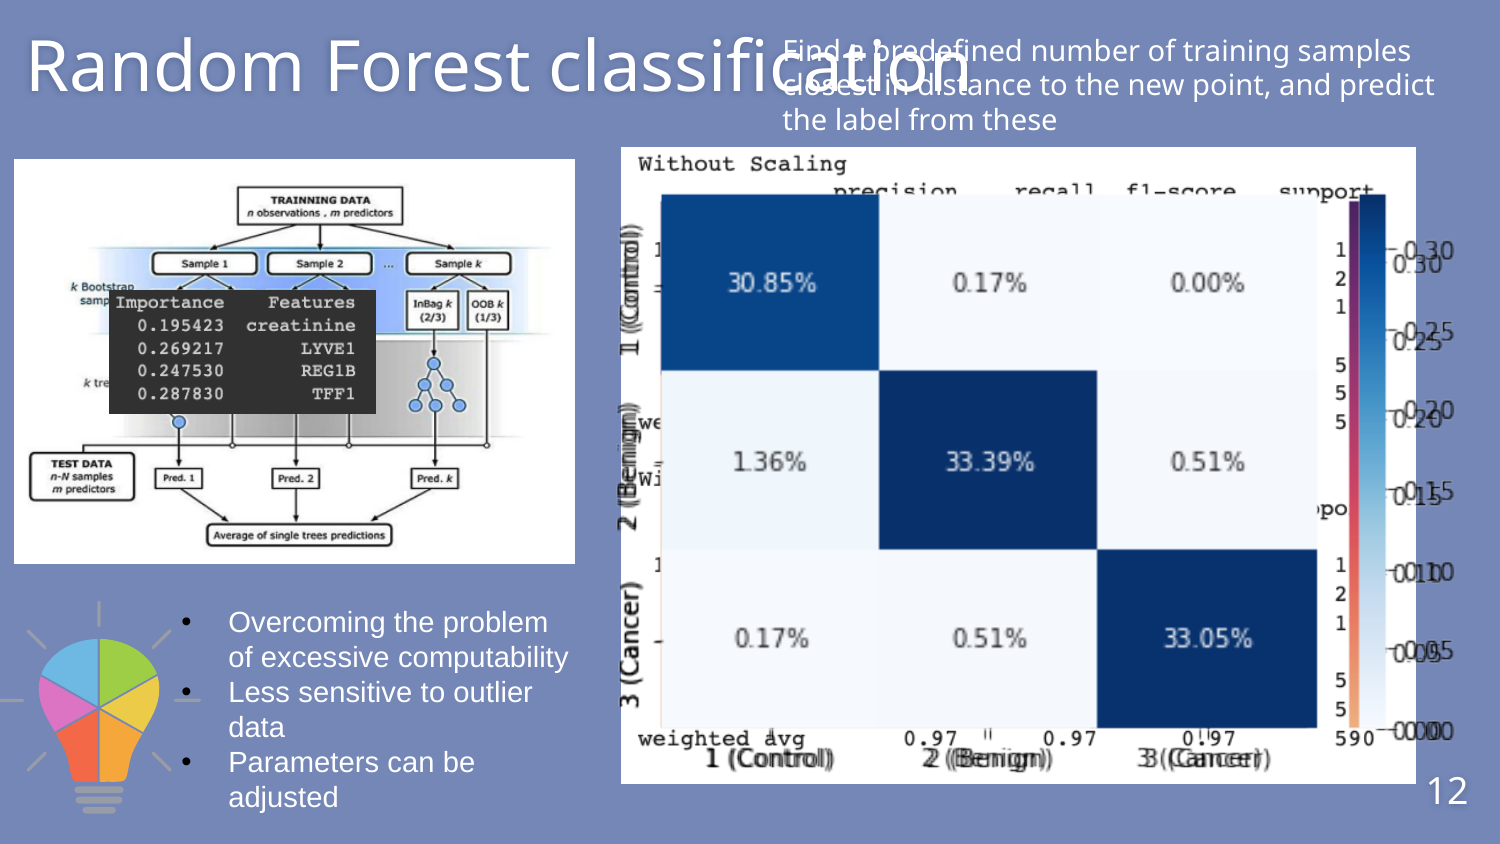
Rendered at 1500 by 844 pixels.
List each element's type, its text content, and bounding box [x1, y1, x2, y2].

text_box Overcoming the problem of excessive computability Less sensitive to outlier data Parameters can be adjusted [166, 596, 596, 821]
slide_number 12 [1378, 796, 1469, 814]
picture [13, 159, 575, 564]
title Random Forest classification [25, 42, 767, 108]
text_box Find a predefined number of training samples closest in distance to the new point, and predict the label from these [767, 24, 1500, 144]
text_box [0, 600, 202, 814]
picture [602, 147, 1475, 788]
